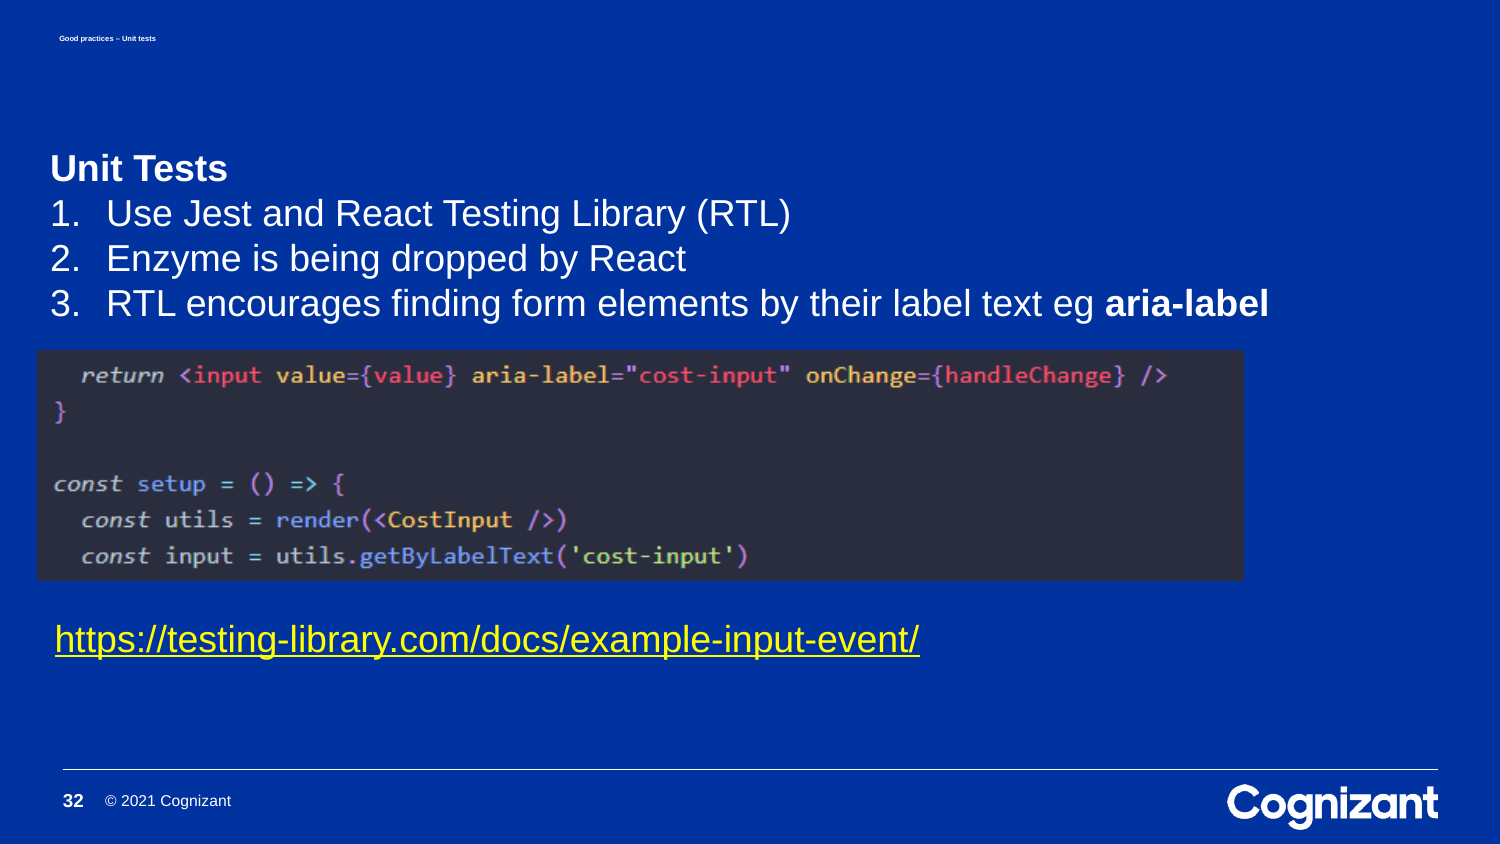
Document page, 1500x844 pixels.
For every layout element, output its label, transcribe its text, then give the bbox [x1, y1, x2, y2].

title Good practices – Unit tests [59, 35, 1435, 99]
text_box https://testing-library.com/docs/example-input-event/ [54, 615, 920, 661]
text_box Unit Tests Use Jest and React Testing Library (RTL) Enzyme is being dropped by React RTL encourages finding form elements by their label text eg aria-label [50, 144, 1441, 595]
picture [1227, 784, 1438, 830]
footer © 2021 Cognizant [105, 787, 855, 813]
picture [37, 350, 1244, 581]
slide_number 32 [63, 787, 101, 813]
